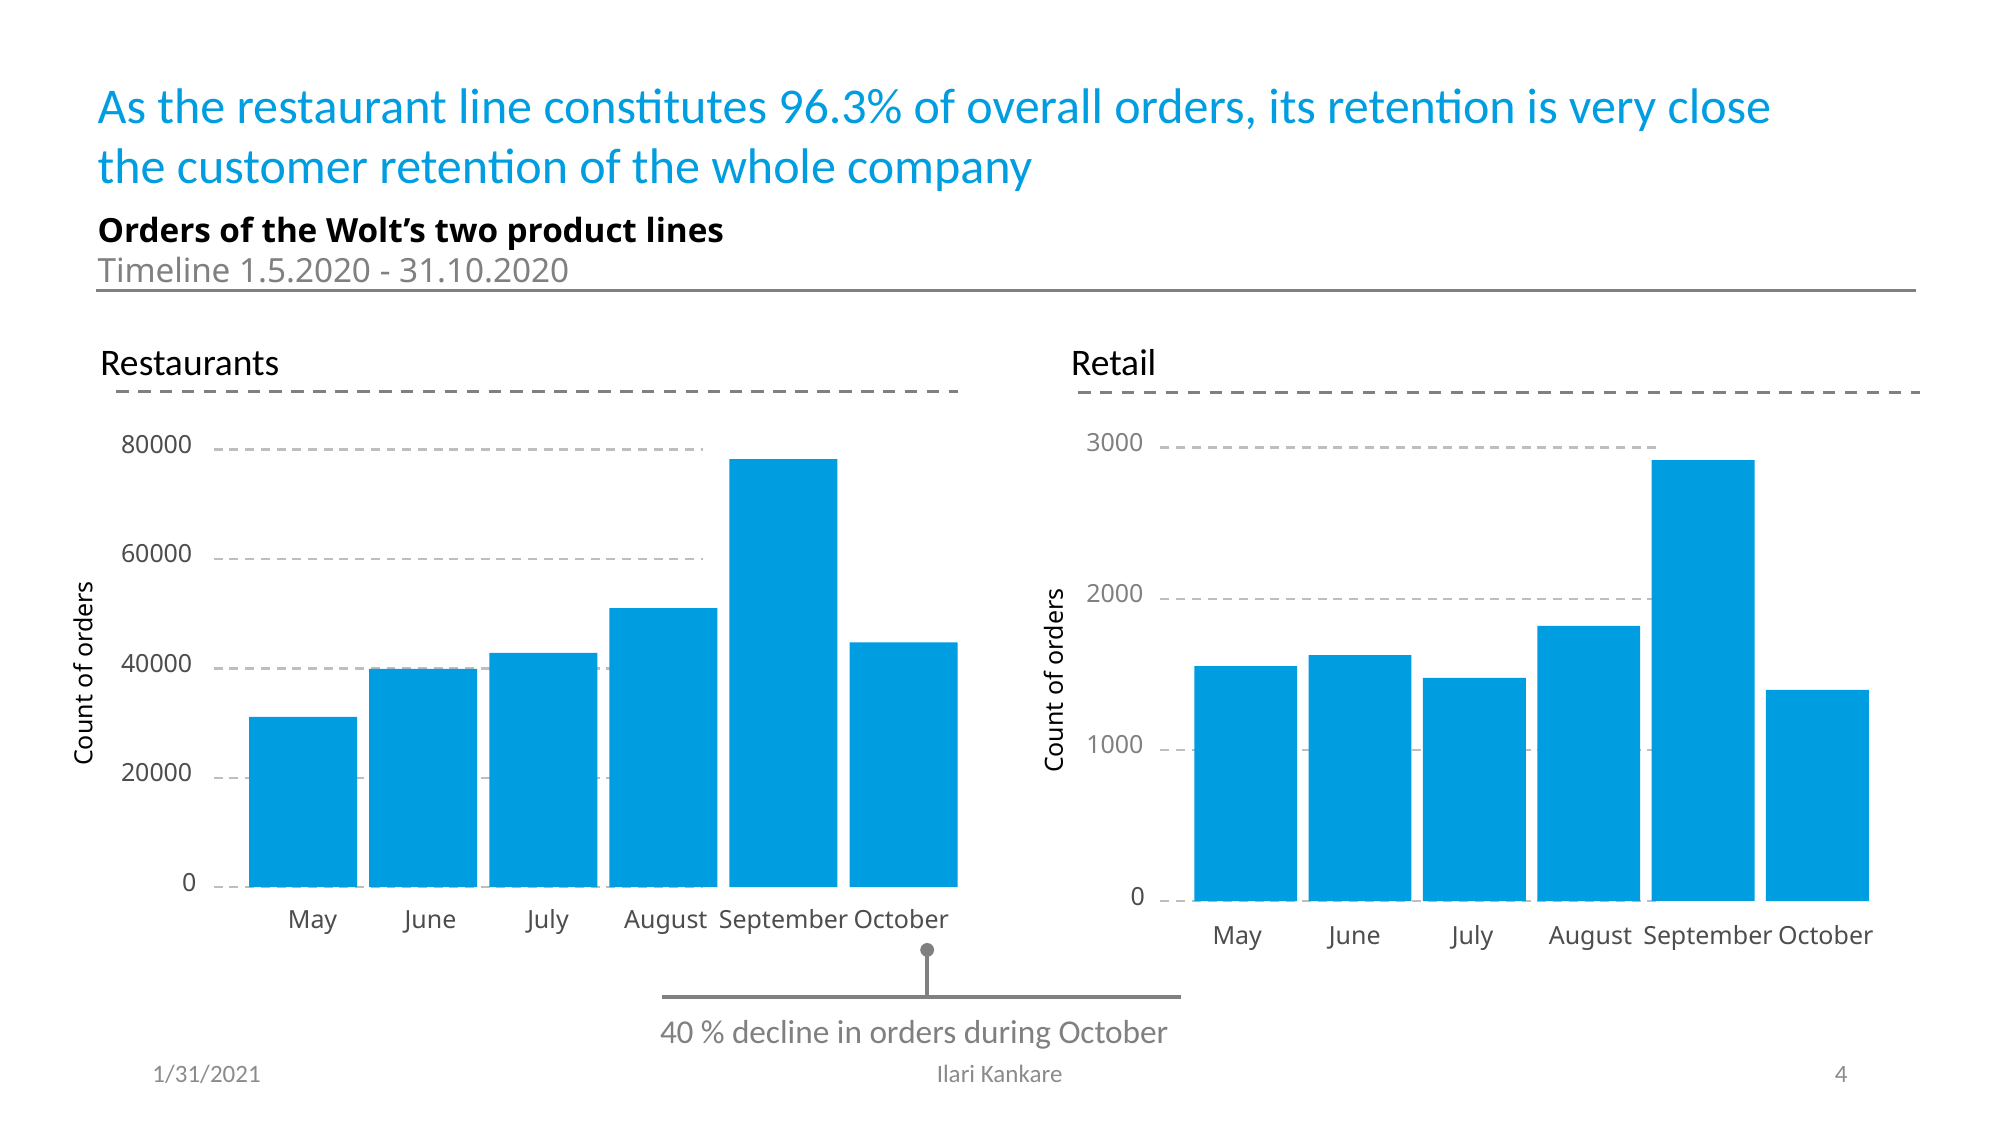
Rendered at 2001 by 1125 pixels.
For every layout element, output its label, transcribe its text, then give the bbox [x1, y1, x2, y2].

text_box [1422, 677, 1526, 902]
text_box [213, 437, 993, 909]
text_box [1027, 423, 1920, 1009]
text_box As the restaurant line constitutes 96.3% of overall orders, its retention is very close the customer retention of the whole company [82, 65, 1863, 201]
text_box 40000 [116, 659, 198, 677]
text_box 3000 [1084, 438, 1146, 457]
text_box [1160, 438, 1903, 924]
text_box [1180, 916, 1883, 965]
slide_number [137, 1042, 588, 1103]
text_box [1194, 666, 1298, 902]
text_box [609, 608, 718, 888]
slide_number 4 [1412, 1042, 1863, 1103]
text_box [1308, 655, 1412, 902]
text_box Orders of the Wolt’s two product lines Timeline 1.5.2020 - 31.10.2020 [82, 202, 1725, 297]
text_box 20000 [116, 769, 198, 787]
text_box 40 % decline in orders during October [645, 1002, 1538, 1057]
text_box [1765, 689, 1869, 902]
text_box 0 [181, 878, 198, 896]
text_box 60000 [116, 550, 198, 568]
text_box 0 [1130, 892, 1146, 910]
footer Ilari Kankare [662, 1057, 1338, 1103]
text_box 2000 [1084, 589, 1146, 608]
text_box [849, 642, 958, 888]
text_box [249, 716, 358, 888]
text_box 1000 [1084, 741, 1146, 759]
text_box [729, 459, 838, 888]
text_box [489, 652, 598, 888]
text_box Count of orders [1043, 538, 1069, 824]
text_box [1537, 625, 1641, 902]
text_box [369, 668, 478, 888]
text_box Count of orders [72, 535, 100, 812]
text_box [256, 900, 958, 948]
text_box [85, 330, 1920, 393]
text_box 80000 [116, 440, 198, 458]
text_box [1651, 460, 1755, 901]
